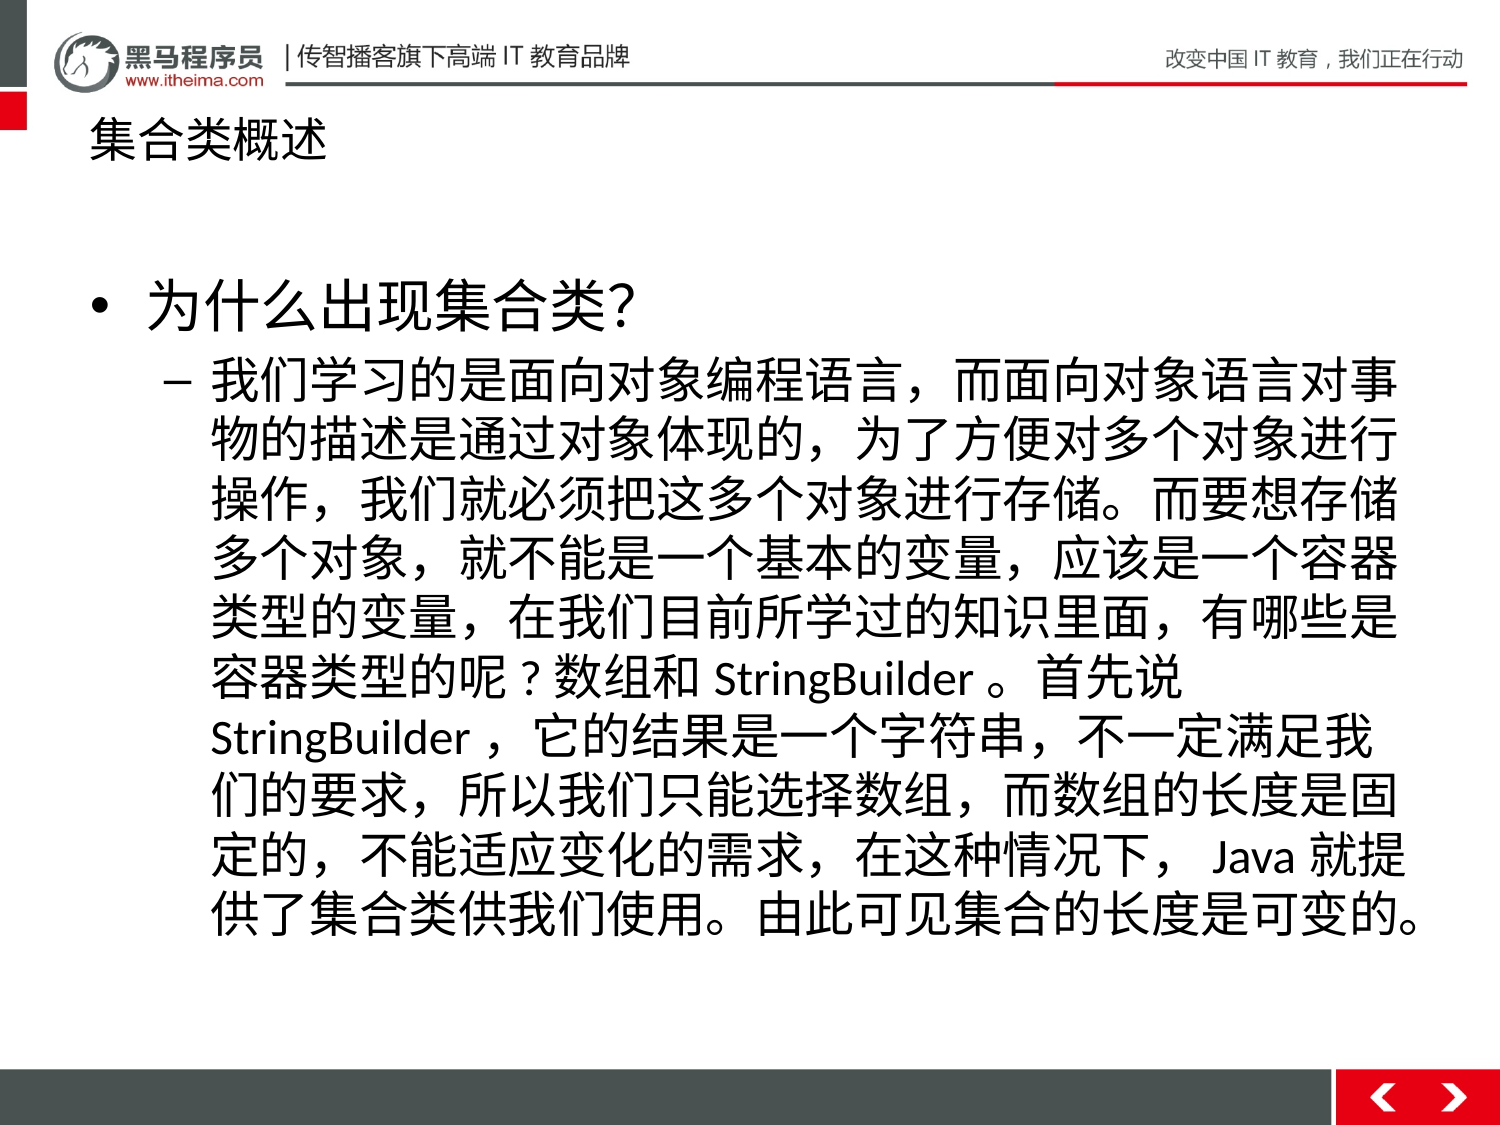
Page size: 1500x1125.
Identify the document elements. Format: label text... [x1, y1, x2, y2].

list 为什么出现集合类？ 我们学习的是面向对象编程语言，而面向对象语言对事物的描述是通过对象体现的，为了方便对多个对象进行操作，我们就必须把这多个对象进行存储。而要想存储多个对象，就不能是一个基本的变量，应该是一个容器类型的变量，在我们目前所学过的知识里面，有哪些是容器类型的呢?数组和StringBuilder。首先说StringBuilder，它的结果是一个字符串，不一定满足我们的要求，所以我们只能选择数组，而数组的长度是固定的，不能适应变化的需求，在这种情况下，Java就提供了集合类供我们使用。由此可见集合的长度是可变的。 [75, 262, 1425, 1005]
title 集合类概述 [75, 45, 1425, 233]
picture [0, 0, 1500, 1125]
